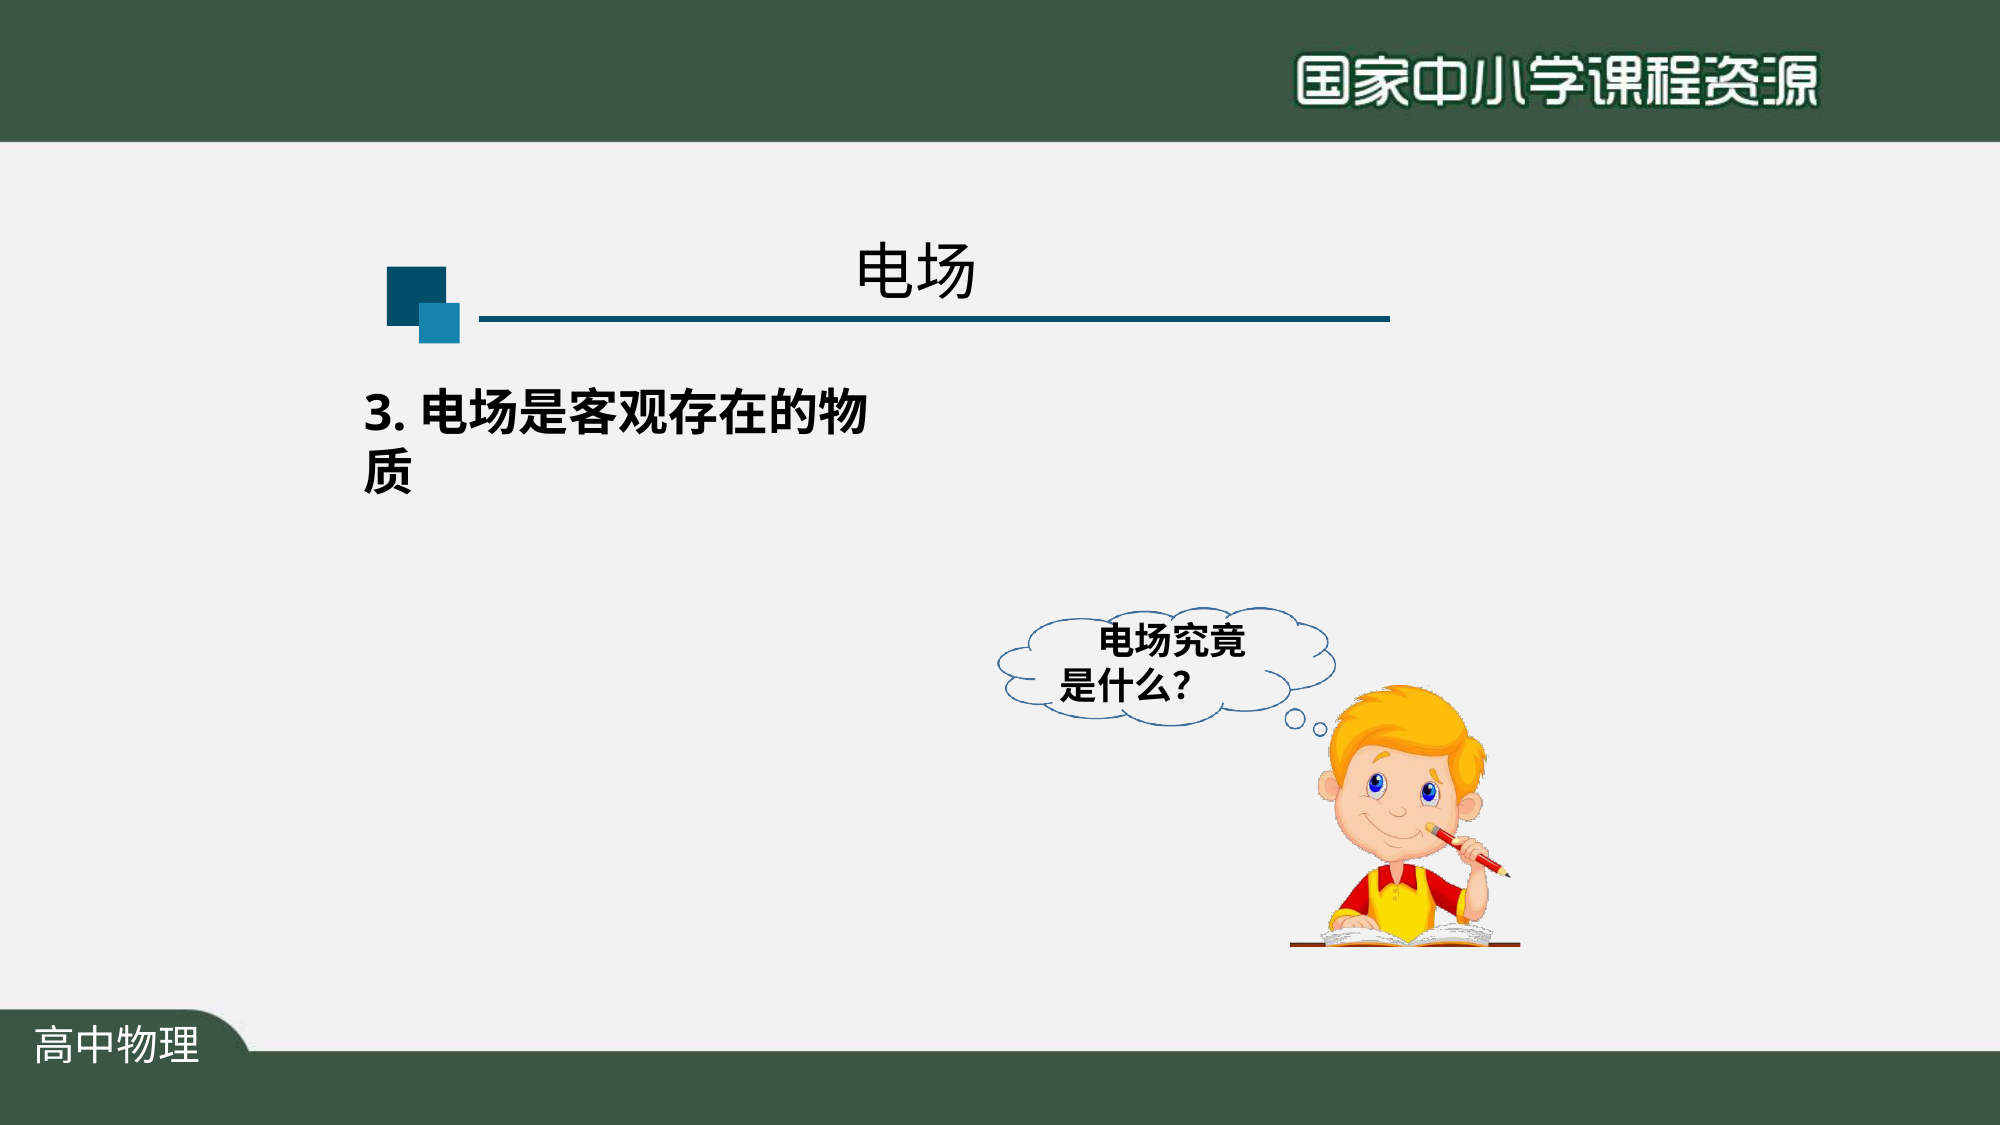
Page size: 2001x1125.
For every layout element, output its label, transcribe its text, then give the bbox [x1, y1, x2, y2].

picture [0, 0, 2000, 1125]
footer 高中物理 [31, 1013, 202, 1125]
title 电场 [850, 230, 980, 421]
text_box [1290, 685, 1521, 947]
text_box 电场究竟 是什么？ [1057, 614, 1251, 707]
text_box 3.电场是客观存在的物质 [361, 378, 902, 501]
text_box [419, 302, 460, 344]
text_box [997, 607, 1343, 741]
text_box [386, 266, 447, 326]
